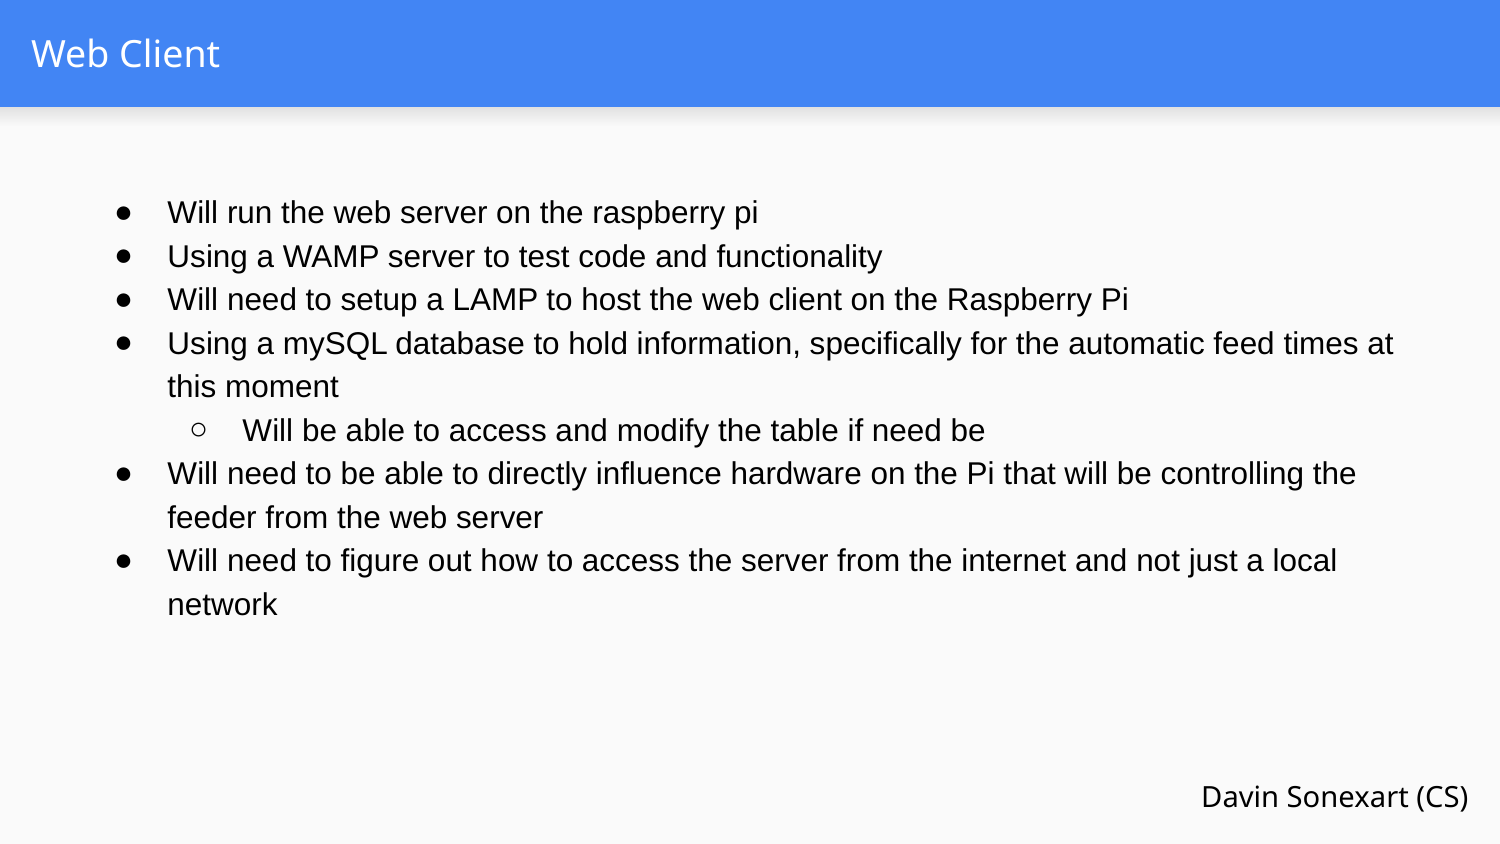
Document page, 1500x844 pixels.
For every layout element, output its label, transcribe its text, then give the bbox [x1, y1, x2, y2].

list Will run the web server on the raspberry pi Using a WAMP server to test code and functionality Will need to setup a LAMP to host the web client on the Raspberry Pi Using a mySQL database to hold information, specifically for the automatic feed times at this moment Will be able to access and modify the table if need be Will need to be able to directly influence hardware on the Pi that will be controlling the feeder from the web server Will need to figure out how to access the server from the internet and not just a local network [77, 171, 1427, 783]
text_box Davin Sonexart (CS) [1186, 762, 1500, 828]
title Web Client [16, 2, 1464, 102]
